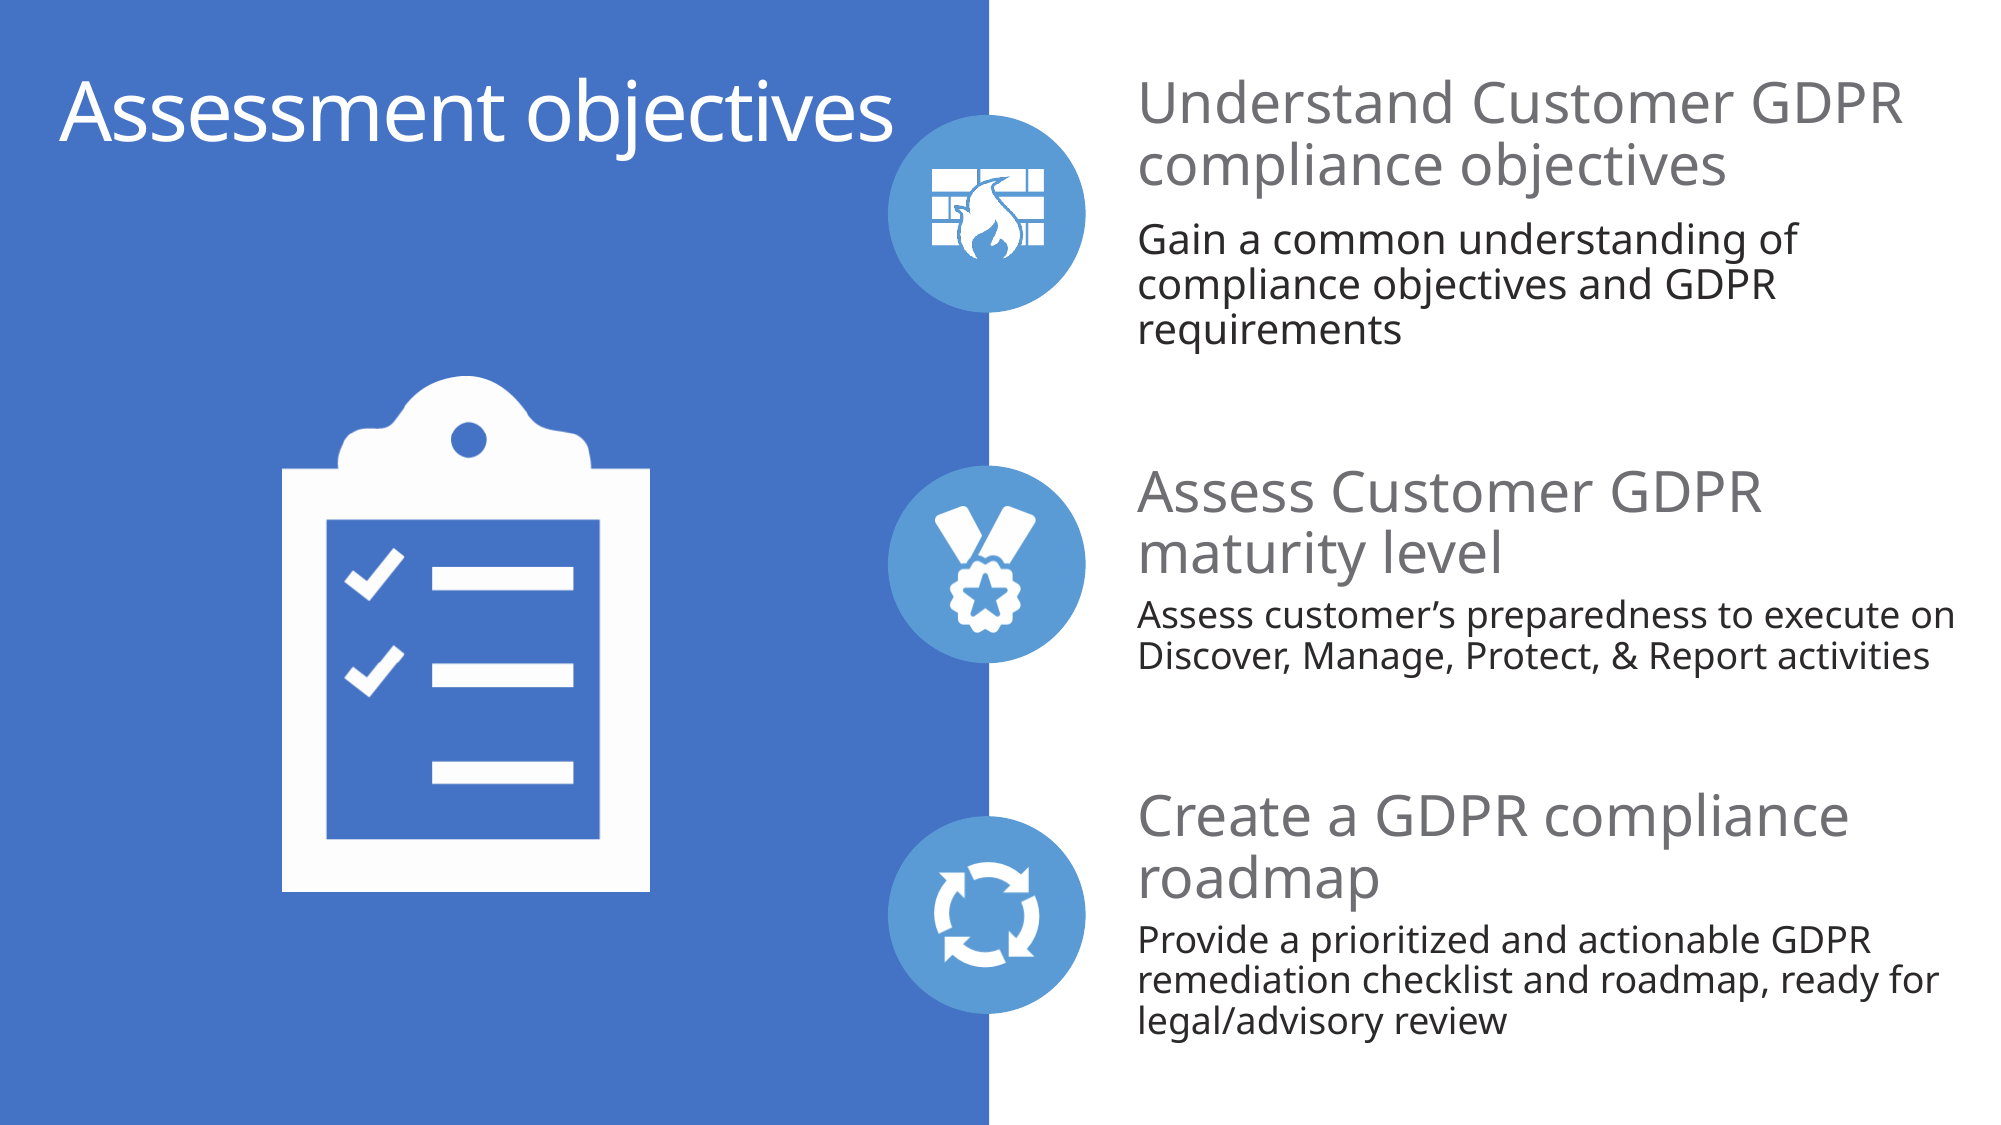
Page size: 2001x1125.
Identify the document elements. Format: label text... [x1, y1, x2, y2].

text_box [887, 816, 1086, 1014]
picture [282, 376, 650, 892]
text_box Assess Customer GDPR maturity level Assess customer’s preparedness to execute on Discover, Manage, Protect, & Report activities [1121, 455, 1979, 685]
title Assessment objectives [44, 48, 1957, 181]
text_box Understand Customer GDPR compliance objectives Gain a common understanding of compliance objectives and GDPR requirements [1121, 66, 1979, 361]
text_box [887, 114, 1086, 313]
text_box Create a GDPR compliance roadmap Provide a prioritized and actionable GDPR remediation checklist and roadmap, ready for legal/advisory review [1121, 779, 1979, 1050]
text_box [887, 465, 1086, 664]
text_box [0, 0, 990, 1125]
